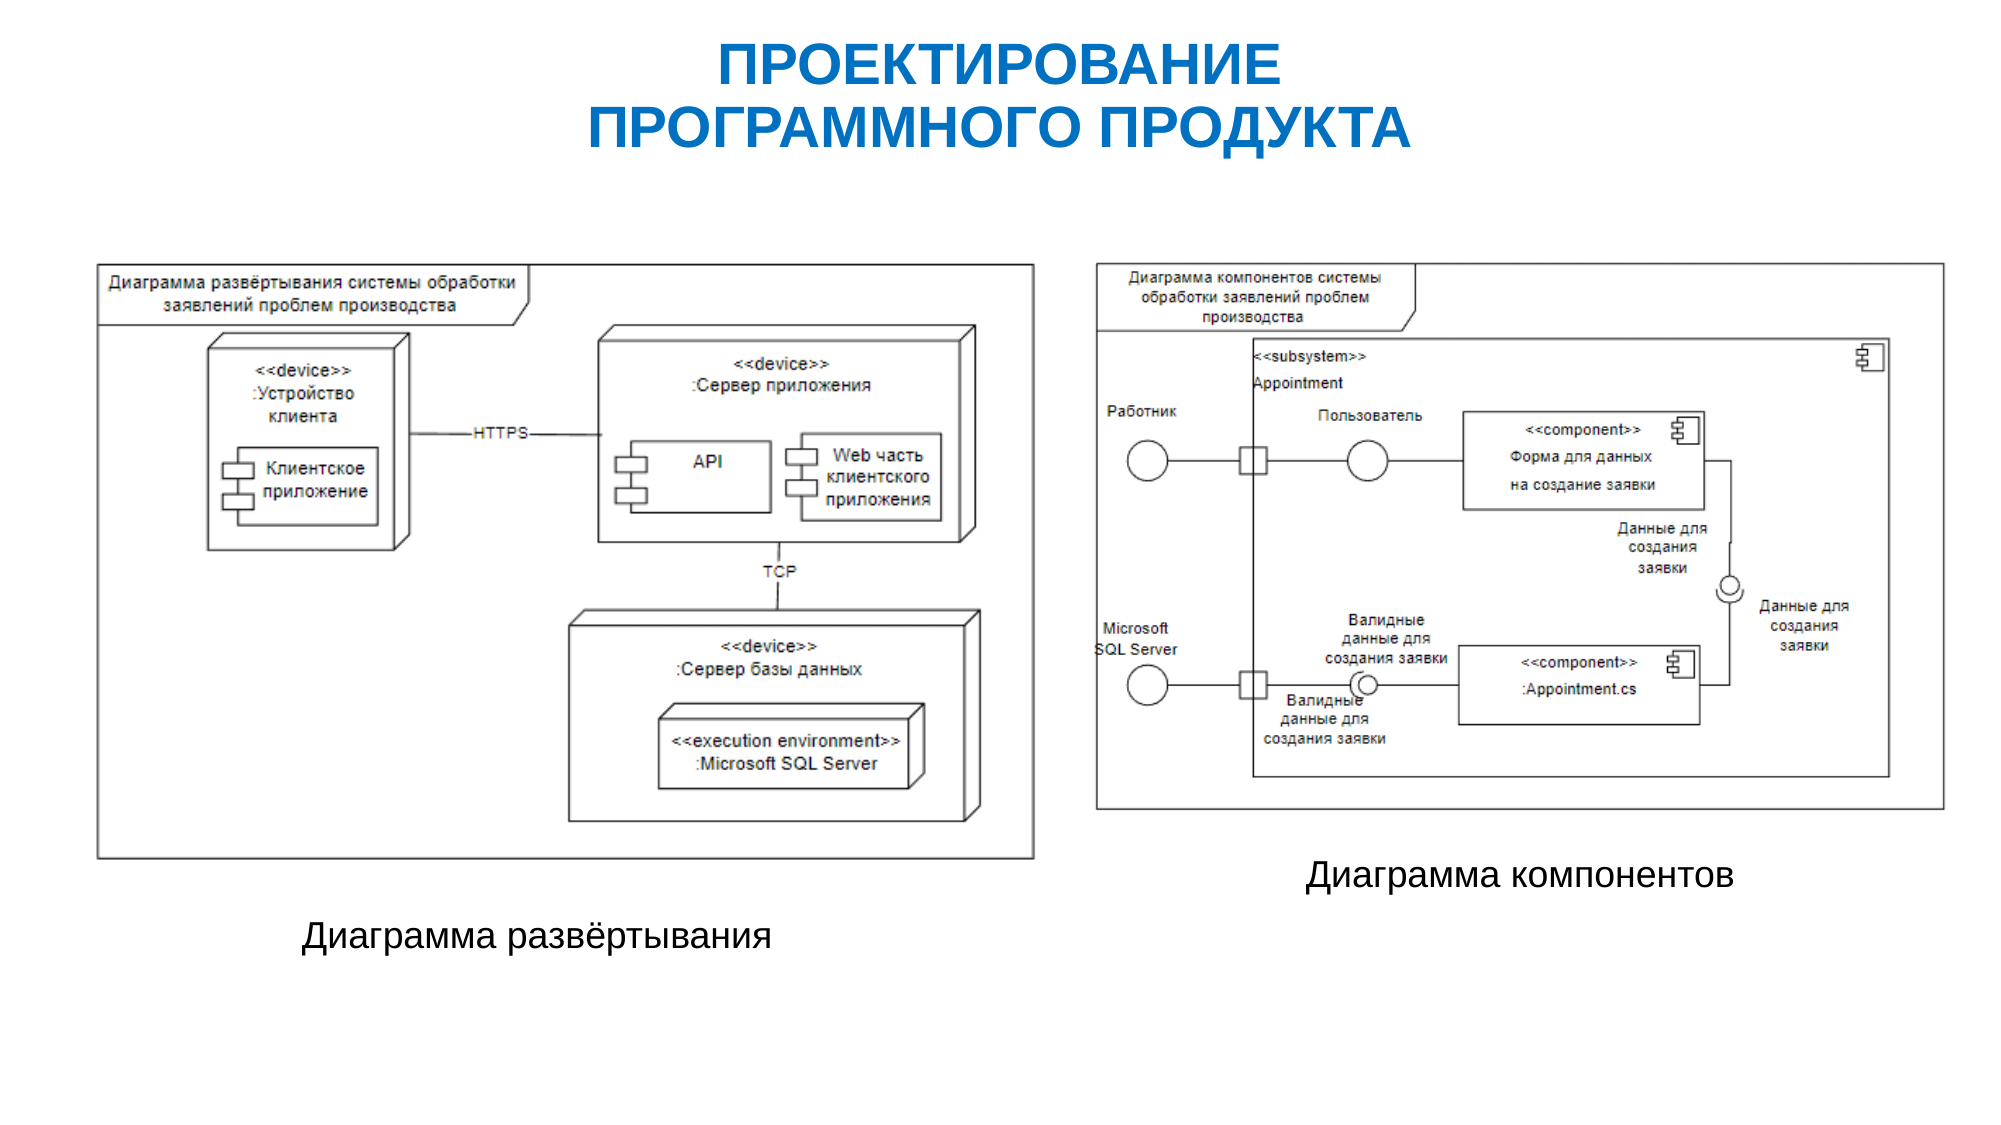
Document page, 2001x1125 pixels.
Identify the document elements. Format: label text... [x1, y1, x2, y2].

text_box Диаграмма развёртывания [165, 903, 910, 964]
picture [92, 256, 1040, 869]
picture [1088, 256, 1953, 820]
text_box Диаграмма компонентов [1148, 842, 1893, 903]
text_box ПРОЕКТИРОВАНИЕ ПРОГРАММНОГО ПРОДУКТА [479, 37, 1521, 157]
